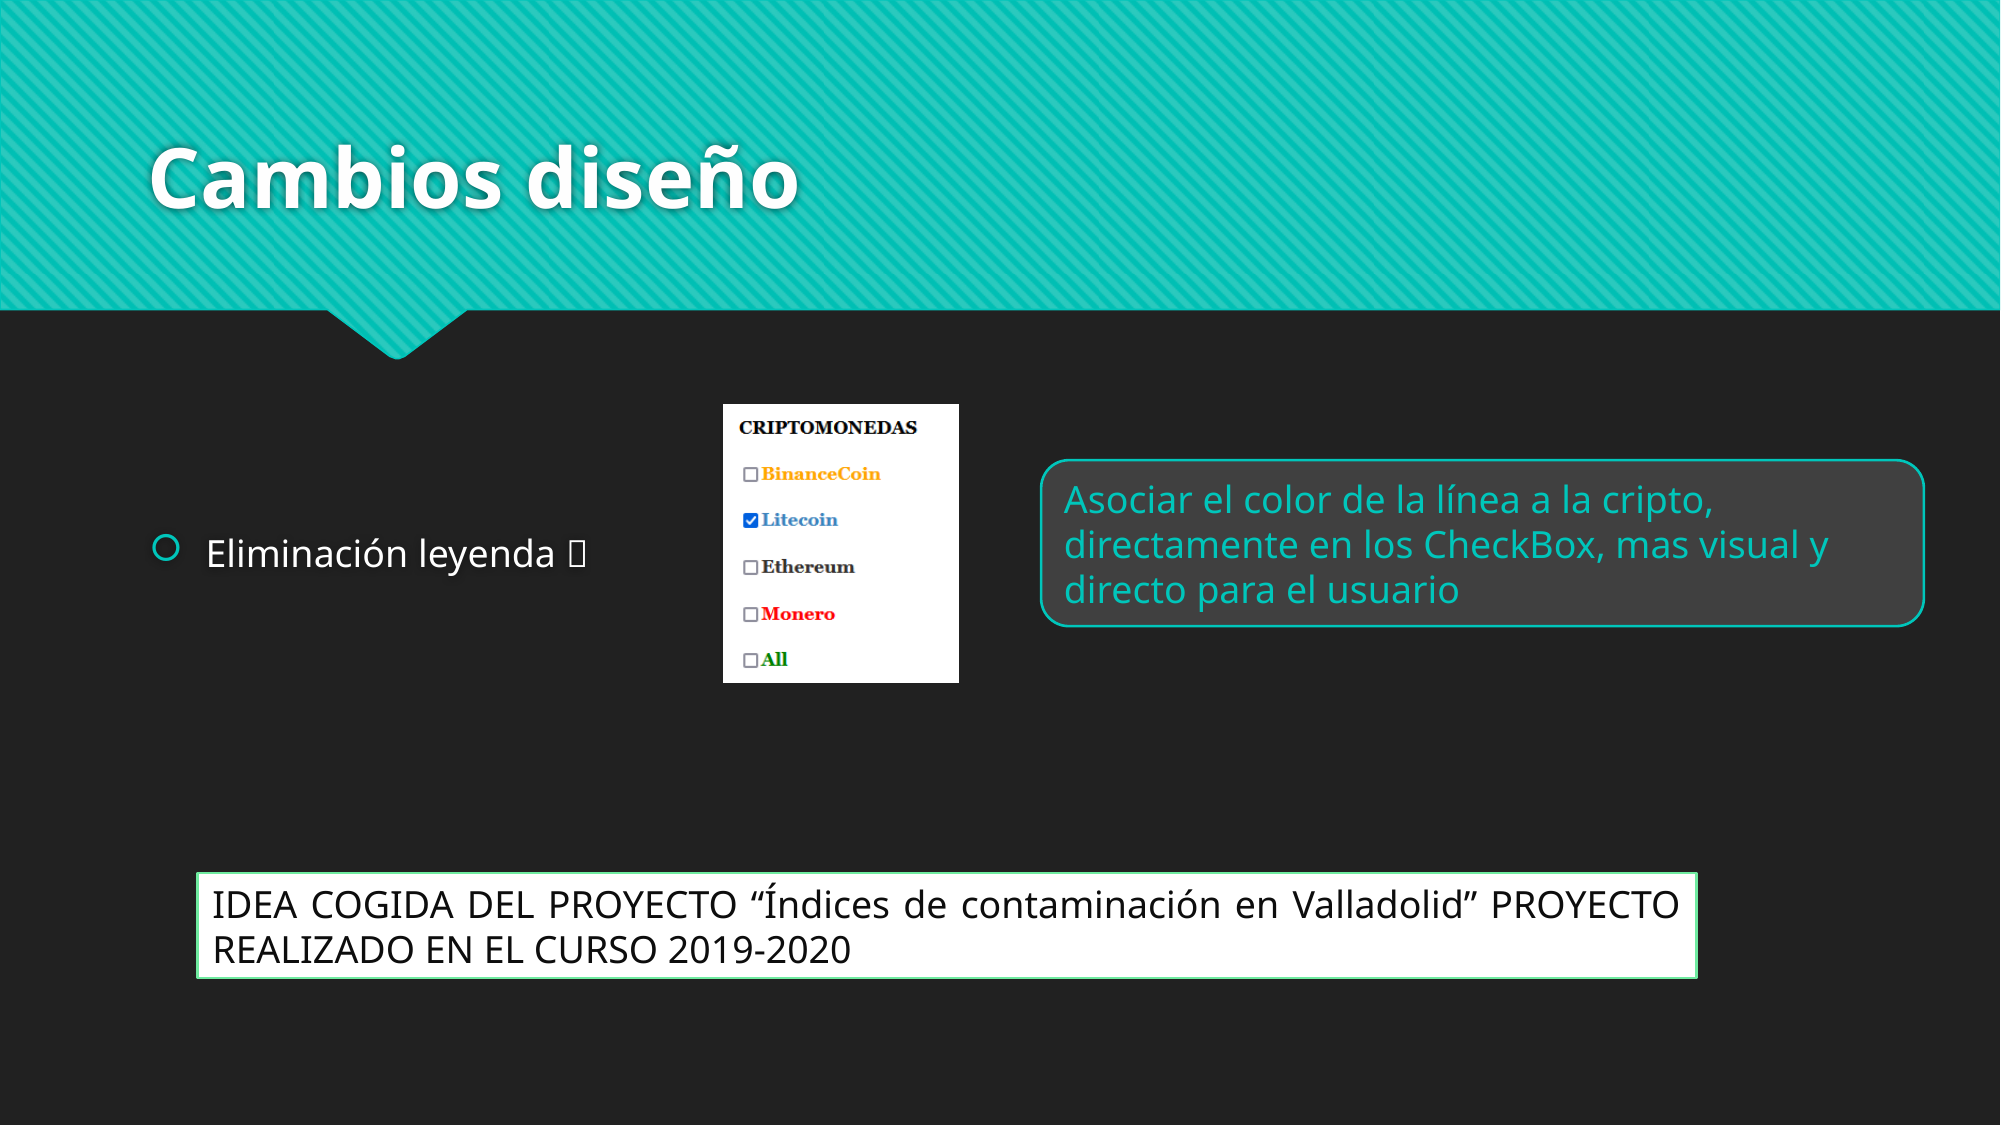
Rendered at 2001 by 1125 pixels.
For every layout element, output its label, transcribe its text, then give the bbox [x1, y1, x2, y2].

text_box Asociar el color de la línea a la cripto, directamente en los CheckBox, mas visual y directo para el usuario [1039, 458, 1926, 628]
title Cambios diseño [132, 73, 1868, 233]
picture [722, 404, 959, 684]
list Eliminación leyenda  [134, 384, 1866, 982]
text_box IDEA COGIDA DEL PROYECTO “Índices de contaminación en Valladolid” PROYECTO REALIZADO EN EL CURSO 2019-2020 [196, 872, 1698, 979]
